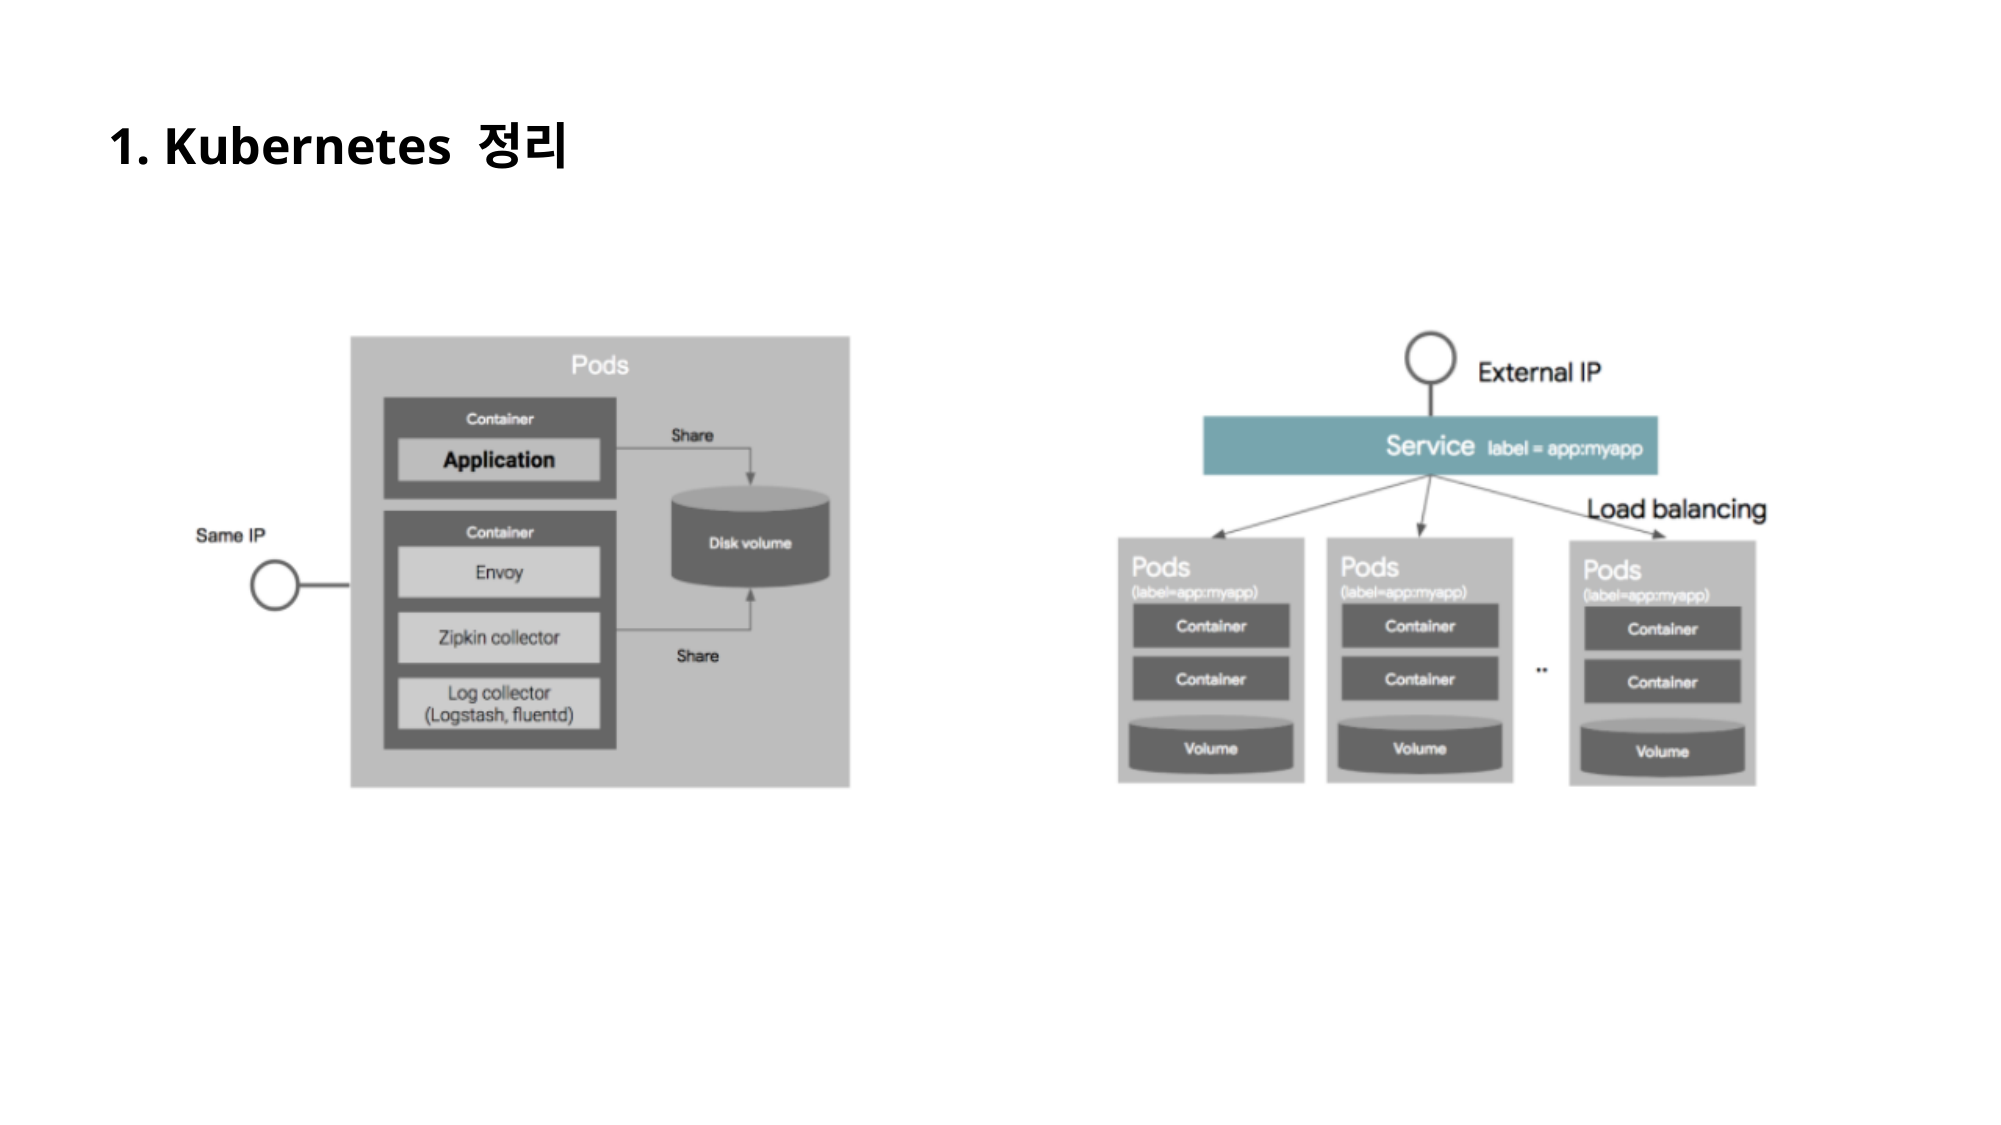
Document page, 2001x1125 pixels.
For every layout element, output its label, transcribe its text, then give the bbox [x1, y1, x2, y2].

picture [174, 306, 891, 818]
text_box 1. Kubernetes 정리 [93, 107, 714, 182]
picture [1081, 306, 1794, 801]
